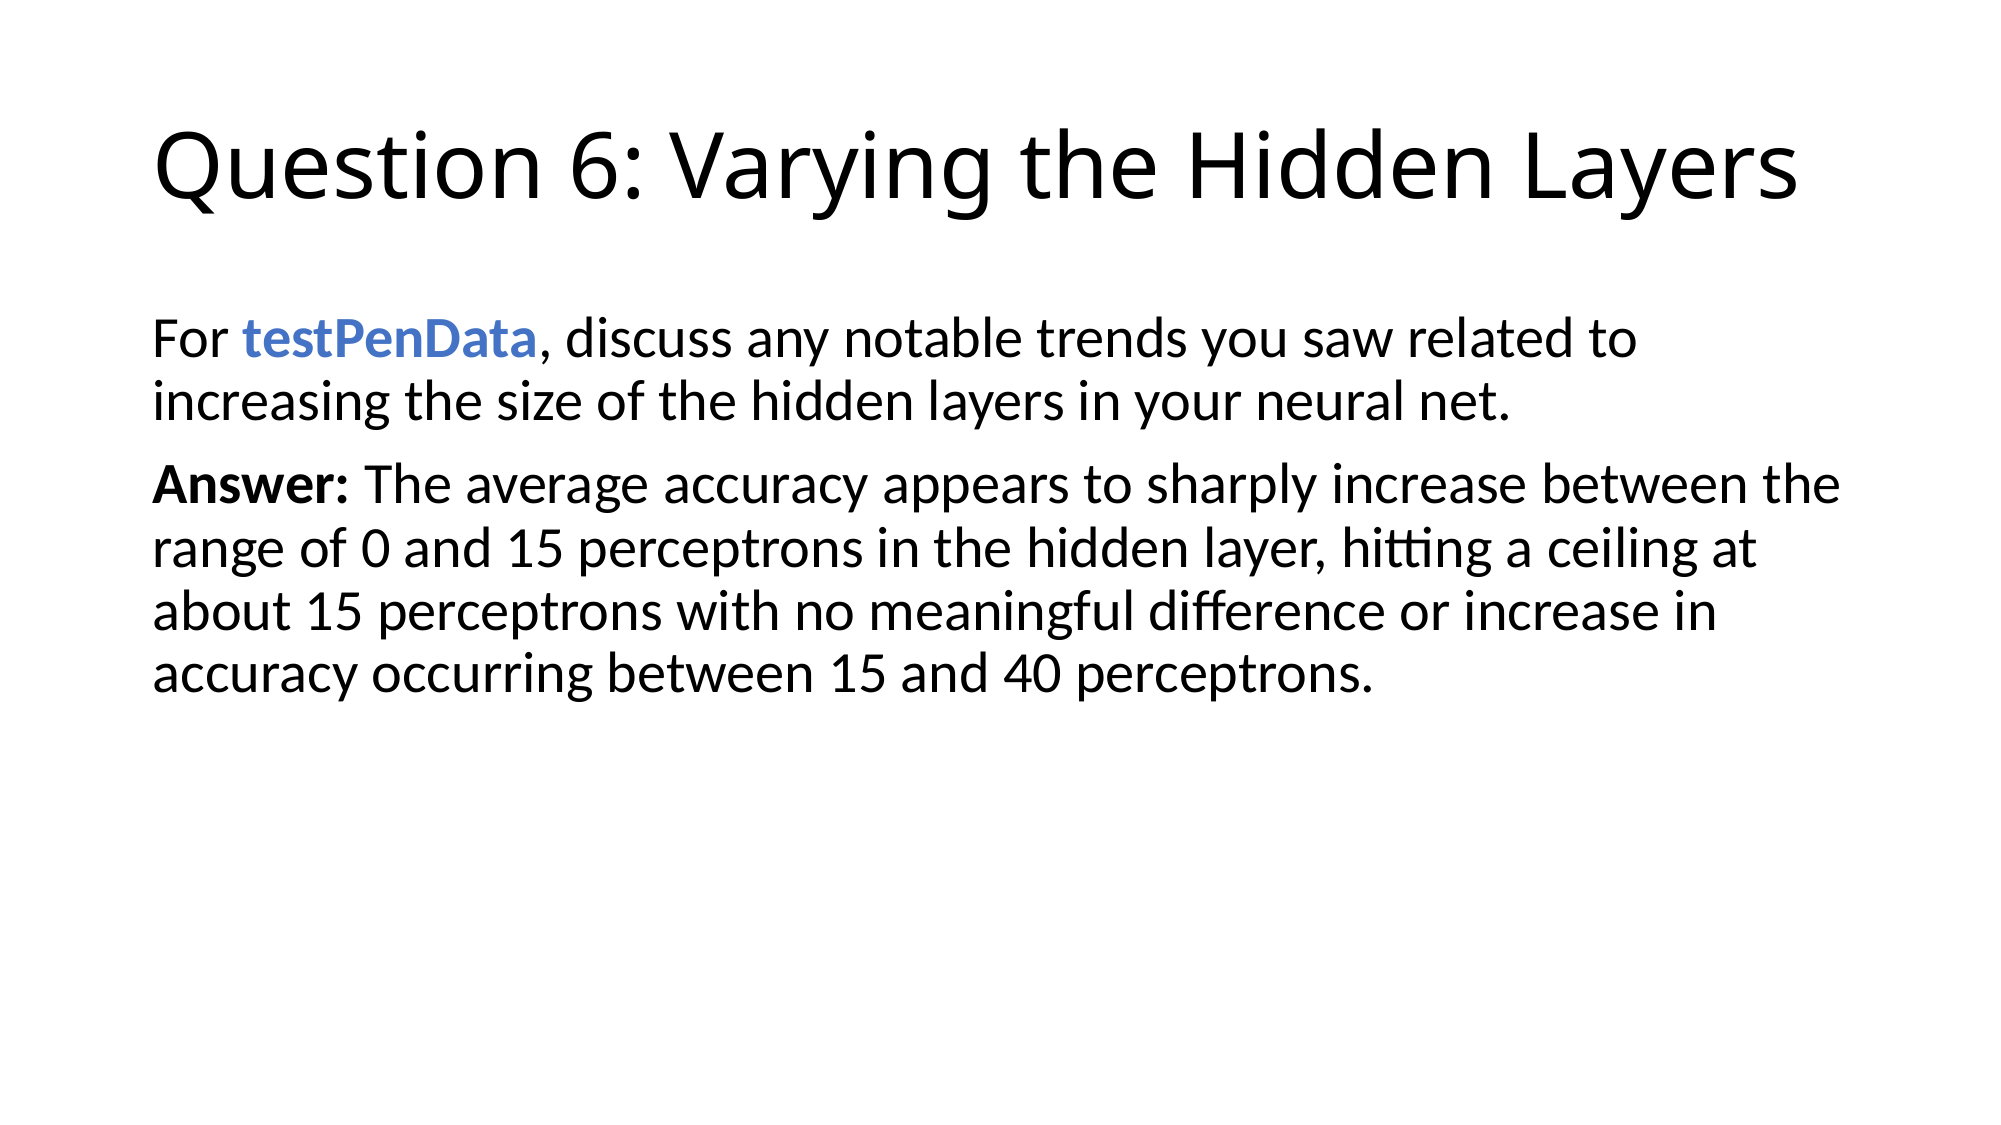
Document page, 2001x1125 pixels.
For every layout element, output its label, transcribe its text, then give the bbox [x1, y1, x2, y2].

list For testPenData, discuss any notable trends you saw related to increasing the size of the hidden layers in your neural net. Answer: The average accuracy appears to sharply increase between the range of 0 and 15 perceptrons in the hidden layer, hitting a ceiling at about 15 perceptrons with no meaningful difference or increase in accuracy occurring between 15 and 40 perceptrons. [137, 299, 1863, 1014]
title Question 6: Varying the Hidden Layers [137, 59, 1863, 278]
